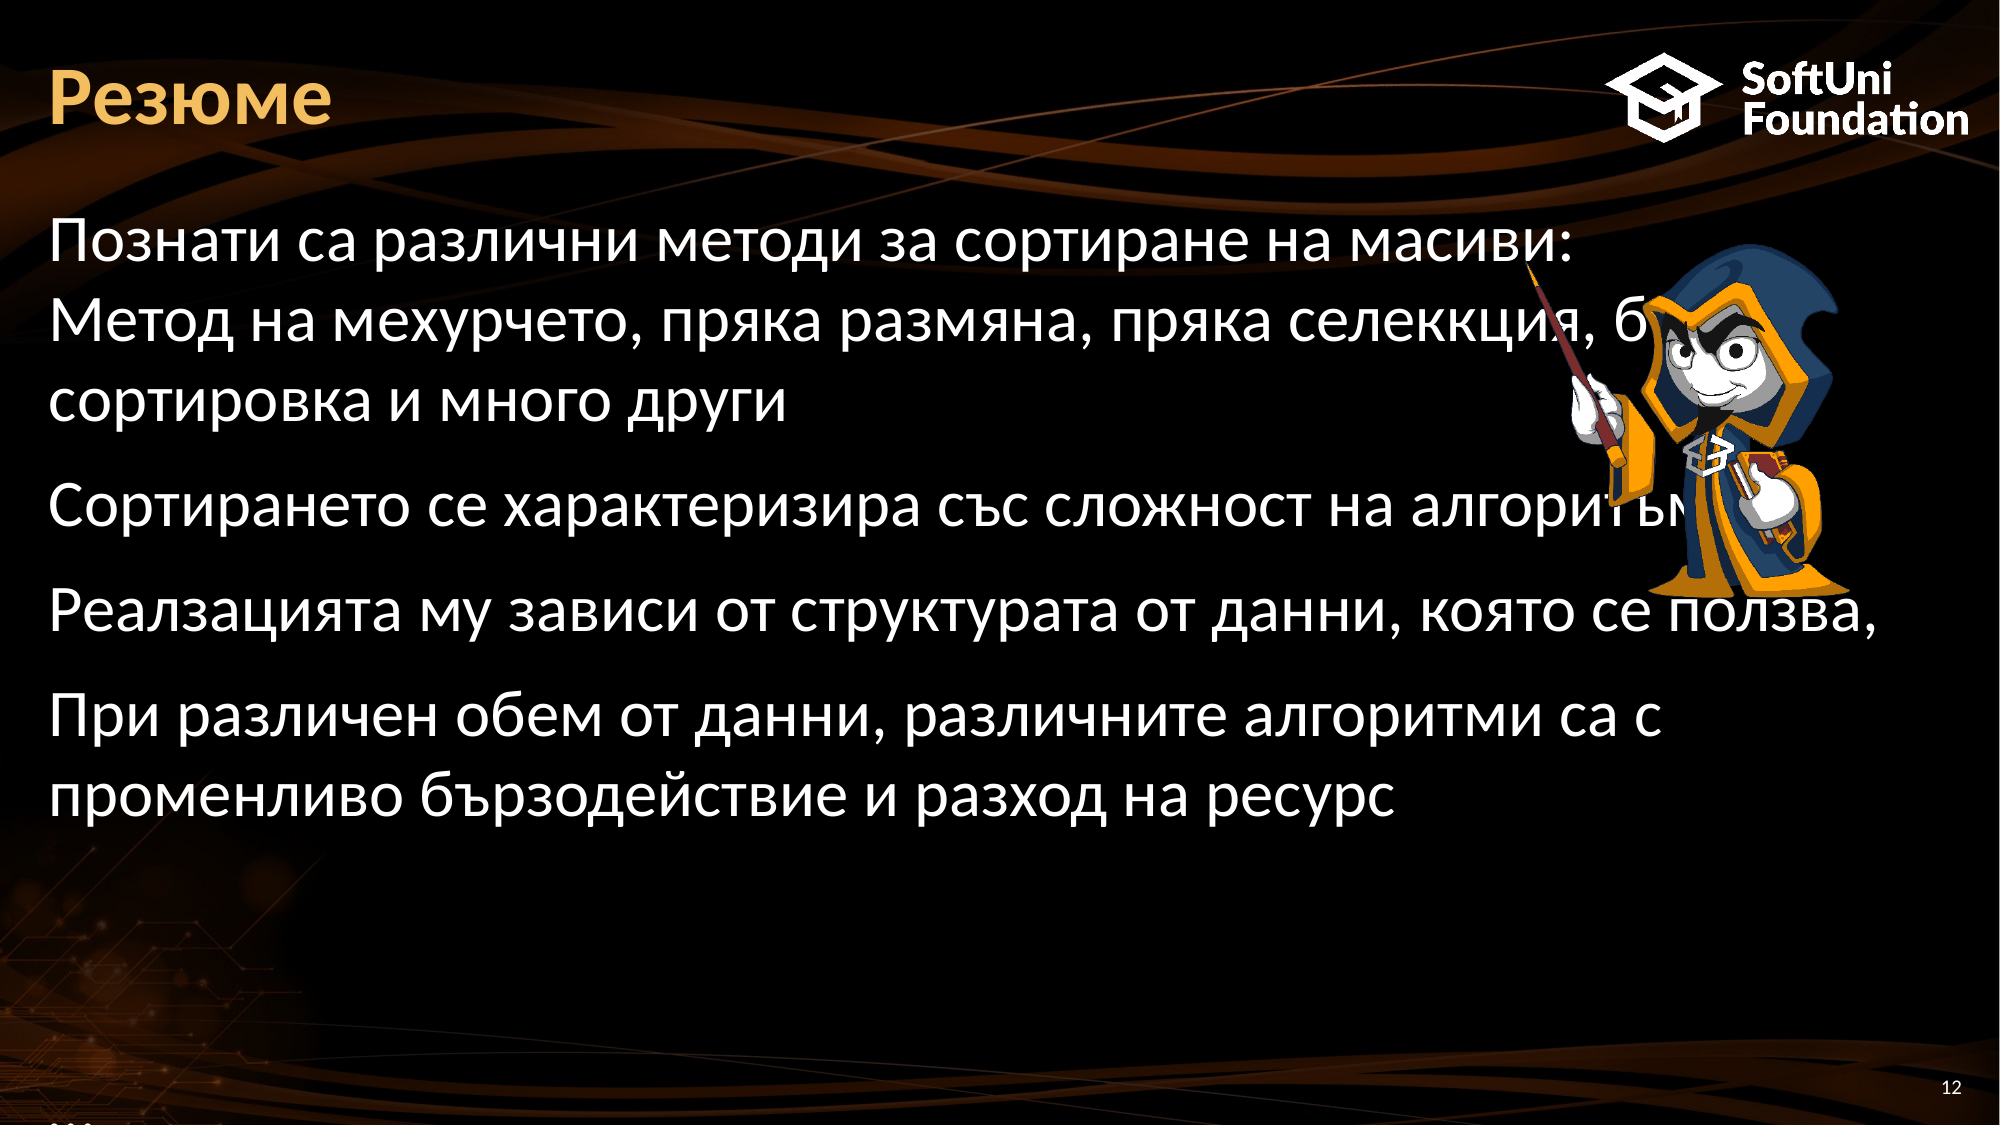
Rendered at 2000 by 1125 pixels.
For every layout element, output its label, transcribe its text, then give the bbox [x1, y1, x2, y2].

list Познати са различни методи за сортиране на масиви: Метод на мехурчето, пряка размяна, пряка селеккция, бърза сортировка и много други Сортирането се характеризира със сложност на алгоритъма Реалзацията му зависи от структурата от данни, която се ползва, При различен обем от данни, различните алгоритми са с променливо бързодействие и разход на ресурс … … [31, 188, 1968, 1103]
picture [0, 0, 2000, 1125]
title Резюме [30, 6, 1602, 189]
